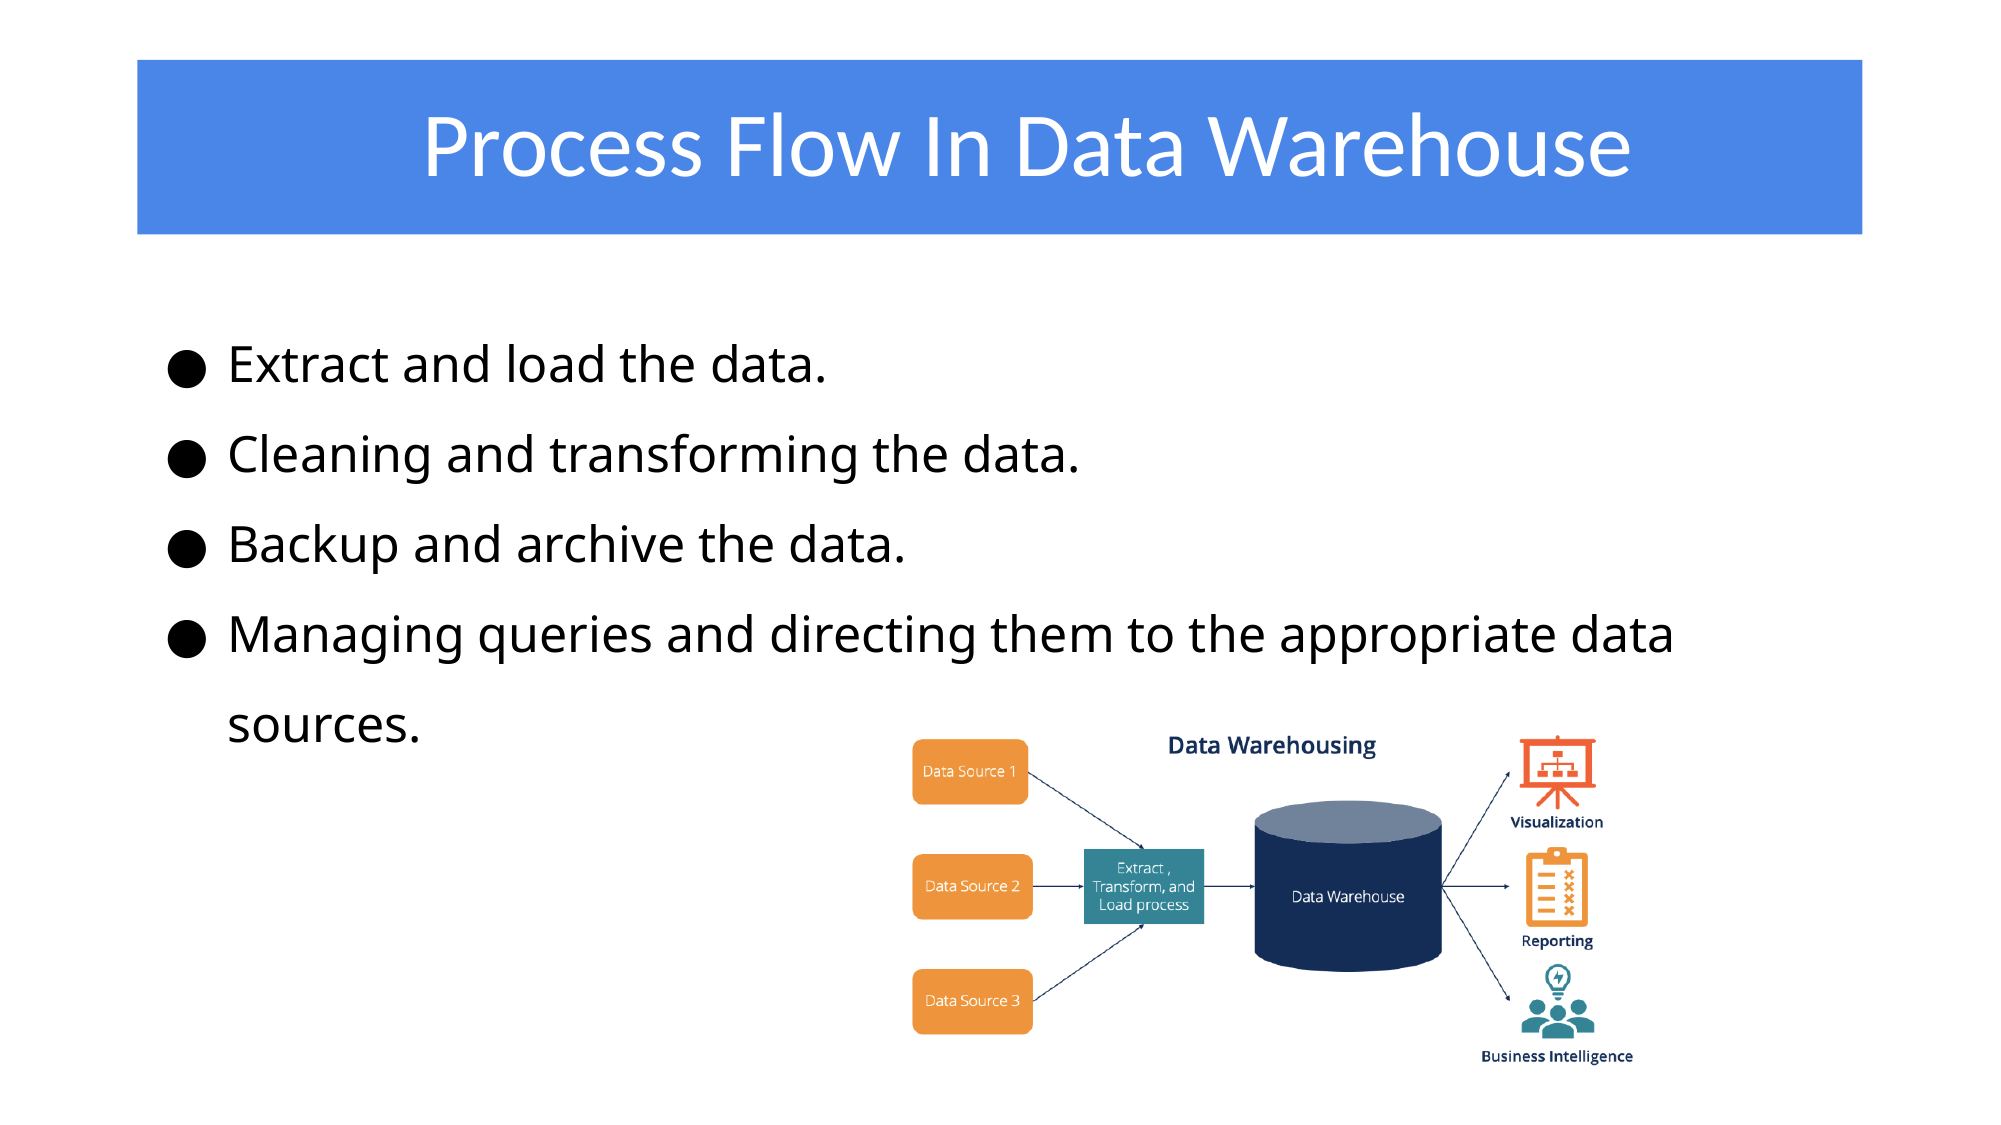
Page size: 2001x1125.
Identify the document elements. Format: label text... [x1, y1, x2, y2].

picture [892, 690, 1686, 1086]
title Process Flow In Data Warehouse [137, 59, 1863, 235]
list Extract and load the data. Cleaning and transforming the data. Backup and archive the data. Managing queries and directing them to the appropriate data sources. [137, 295, 1850, 932]
